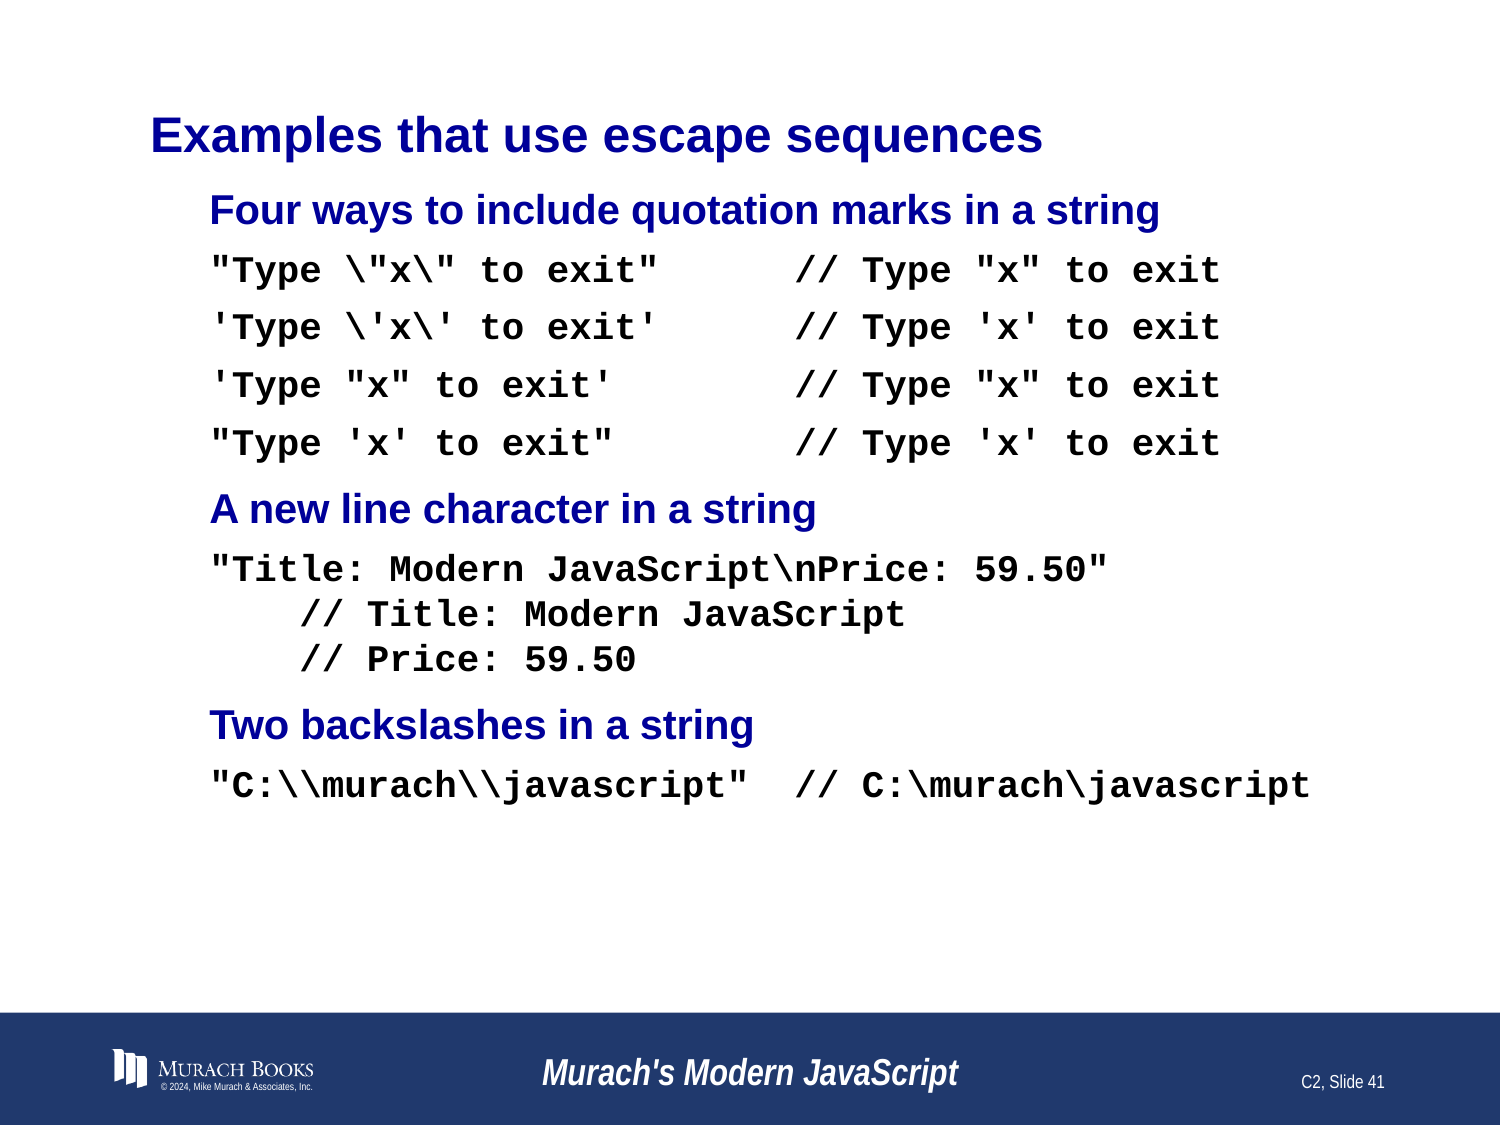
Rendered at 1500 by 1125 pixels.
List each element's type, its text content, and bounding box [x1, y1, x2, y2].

title Examples that use escape sequences [150, 102, 1350, 164]
list Four ways to include quotation marks in a string "Type \"x\" to exit" // Type "x" to exit 'Type \'x\' to exit' // Type 'x' to exit 'Type "x" to exit' // Type "x" to exit "Type 'x' to exit" // Type 'x' to exit A new line character in a string "Title: Modern JavaScript\nPrice: 59.50" // Title: Modern JavaScript // Price: 59.50 Two backslashes in a string "C:\\murach\\javascript" // C:\murach\javascript [137, 174, 1350, 975]
slide_number Murach's Modern JavaScript [450, 1025, 1050, 1100]
slide_number C2, Slide 41 [1087, 1025, 1400, 1100]
footer © 2024, Mike Murach & Associates, Inc. [12, 1025, 450, 1100]
